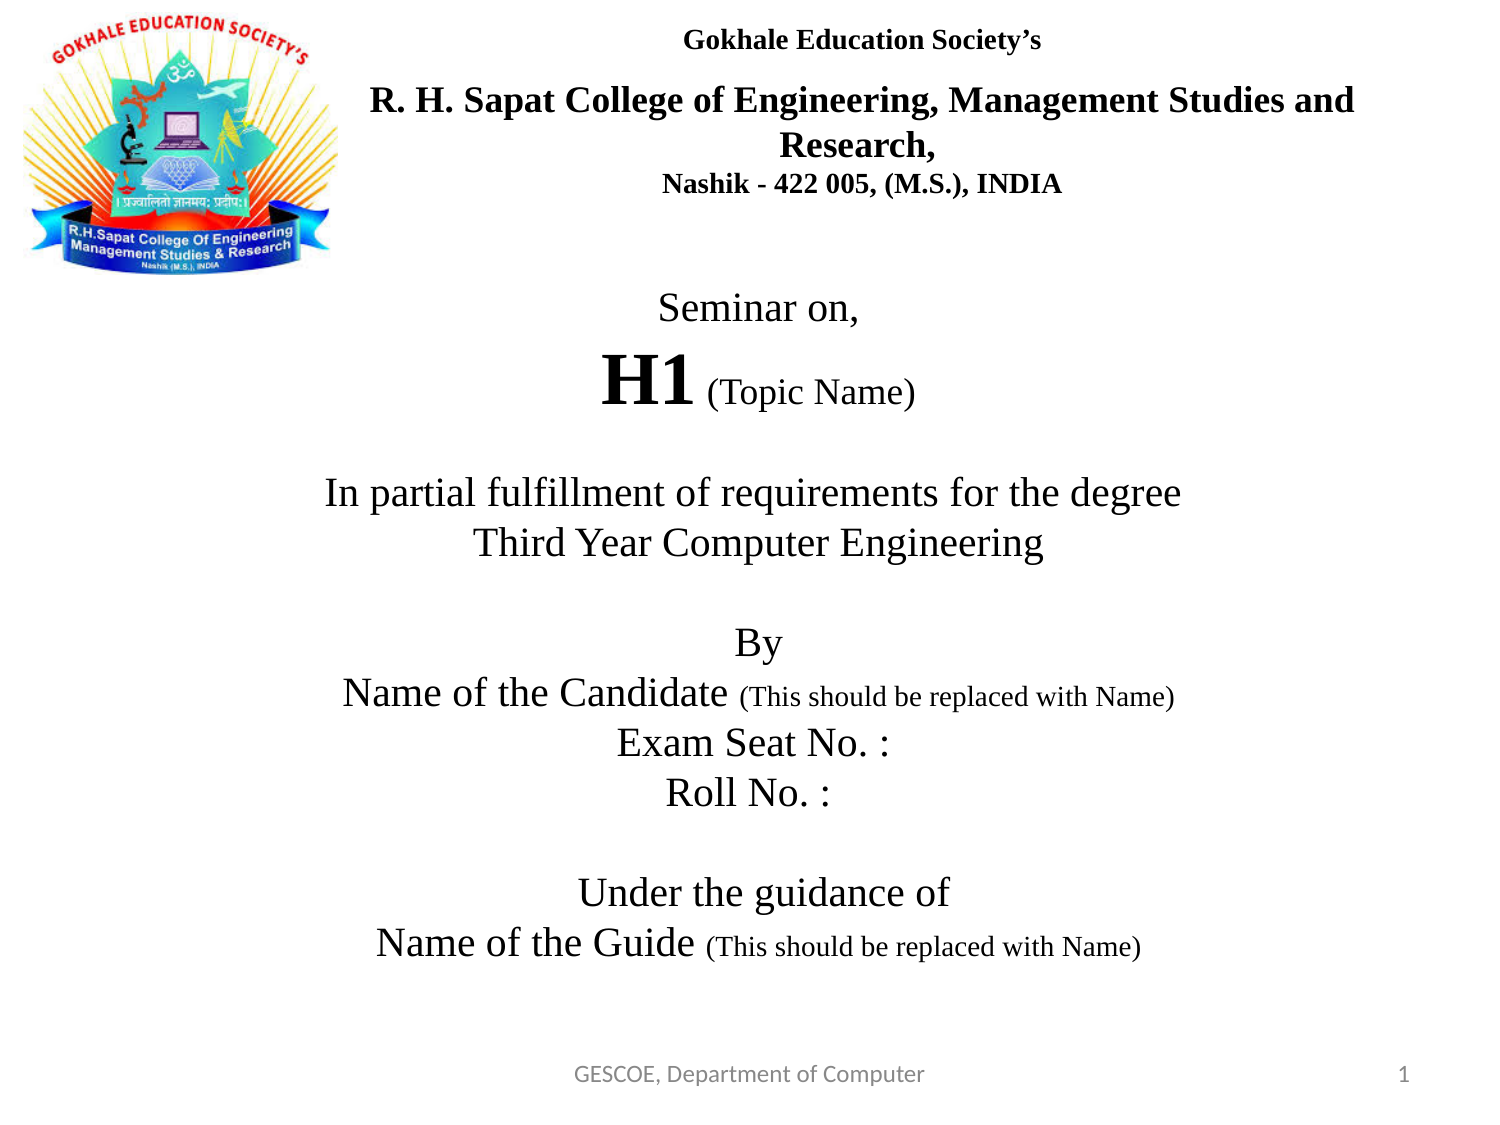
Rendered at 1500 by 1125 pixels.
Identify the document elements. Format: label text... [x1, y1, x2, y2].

footer GESCOE, Department of Computer [512, 1042, 988, 1103]
text_box Gokhale Education Society’s R. H. Sapat College of Engineering, Management Studies and Research, Nashik - 422 005, (M.S.), INDIA [338, 12, 1388, 208]
picture [22, 12, 338, 275]
text_box Seminar on, H1 (Topic Name) In partial fulfillment of requirements for the degree Third Year Computer Engineering By Name of the Candidate (This should be replaced with Name) Exam Seat No. : Roll No. : Under the guidance of Name of the Guide (This should be replaced with Name) [162, 271, 1356, 1017]
slide_number ‹#› [1074, 1042, 1425, 1103]
